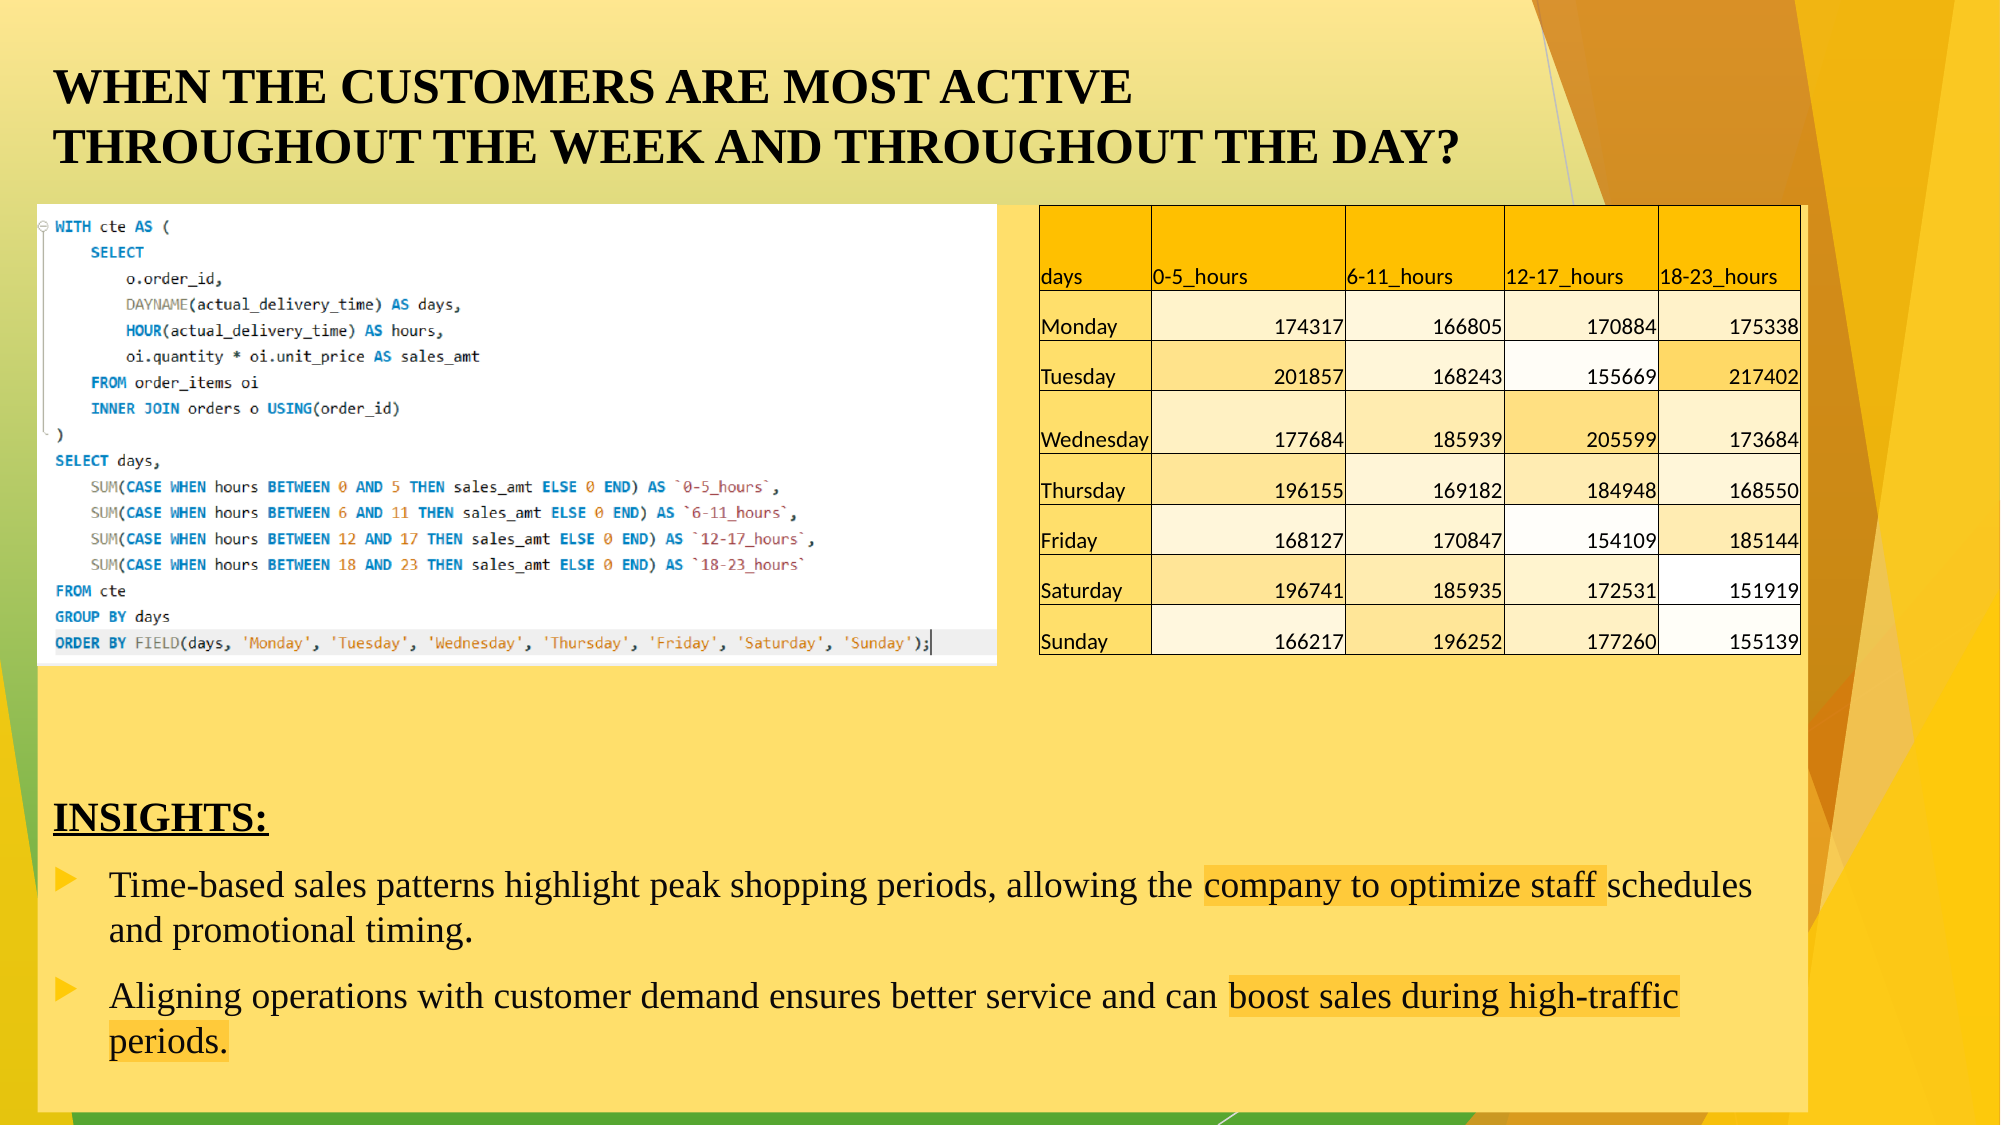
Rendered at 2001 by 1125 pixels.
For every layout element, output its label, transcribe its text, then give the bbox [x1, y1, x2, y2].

table_cell 155669 [1505, 341, 1658, 390]
table_cell 168550 [1659, 454, 1800, 504]
list INSIGHTS: Time-based sales patterns highlight peak shopping periods, allowing the company to optimize staff schedules and promotional timing. Aligning operations with customer demand ensures better service and can boost sales during high-traffic periods. [37, 205, 1809, 1113]
table_cell 196252 [1346, 605, 1504, 654]
table_cell 185939 [1346, 391, 1504, 453]
table_cell 168243 [1346, 341, 1504, 390]
table_cell Saturday [1040, 555, 1151, 604]
table_cell 151919 [1659, 555, 1800, 604]
table_cell 154109 [1505, 505, 1658, 554]
table_cell 177684 [1152, 391, 1345, 453]
table_cell 175338 [1659, 291, 1800, 340]
table_cell 172531 [1505, 555, 1658, 604]
table_cell 217402 [1659, 341, 1800, 390]
table_cell Tuesday [1040, 341, 1151, 390]
table_cell 184948 [1505, 454, 1658, 504]
table_cell 196155 [1152, 454, 1345, 504]
table_cell 169182 [1346, 454, 1504, 504]
table_header 18-23_hours [1659, 206, 1800, 290]
table_cell 205599 [1505, 391, 1658, 453]
table_cell 170847 [1346, 505, 1504, 554]
table_cell 201857 [1152, 341, 1345, 390]
table_cell 173684 [1659, 391, 1800, 453]
table_header days [1040, 206, 1151, 290]
table_cell 155139 [1659, 605, 1800, 654]
table_cell Wednesday [1040, 391, 1151, 453]
title WHEN THE CUSTOMERS ARE MOST ACTIVE THROUGHOUT THE WEEK AND THROUGHOUT THE DAY? [37, 46, 1520, 158]
table_cell 185144 [1659, 505, 1800, 554]
table_cell Sunday [1040, 605, 1151, 654]
picture [37, 204, 997, 666]
table_header 6-11_hours [1346, 206, 1504, 290]
table_cell 168127 [1152, 505, 1345, 554]
table_cell 170884 [1505, 291, 1658, 340]
table_cell 166805 [1346, 291, 1504, 340]
table_cell Thursday [1040, 454, 1151, 504]
table_cell Friday [1040, 505, 1151, 554]
table_cell 185935 [1346, 555, 1504, 604]
table_cell Monday [1040, 291, 1151, 340]
table_header 0-5_hours [1152, 206, 1345, 290]
table_header 12-17_hours [1505, 206, 1658, 290]
table_cell 196741 [1152, 555, 1345, 604]
table_cell 174317 [1152, 291, 1345, 340]
table_cell 166217 [1152, 605, 1345, 654]
table_cell 177260 [1505, 605, 1658, 654]
